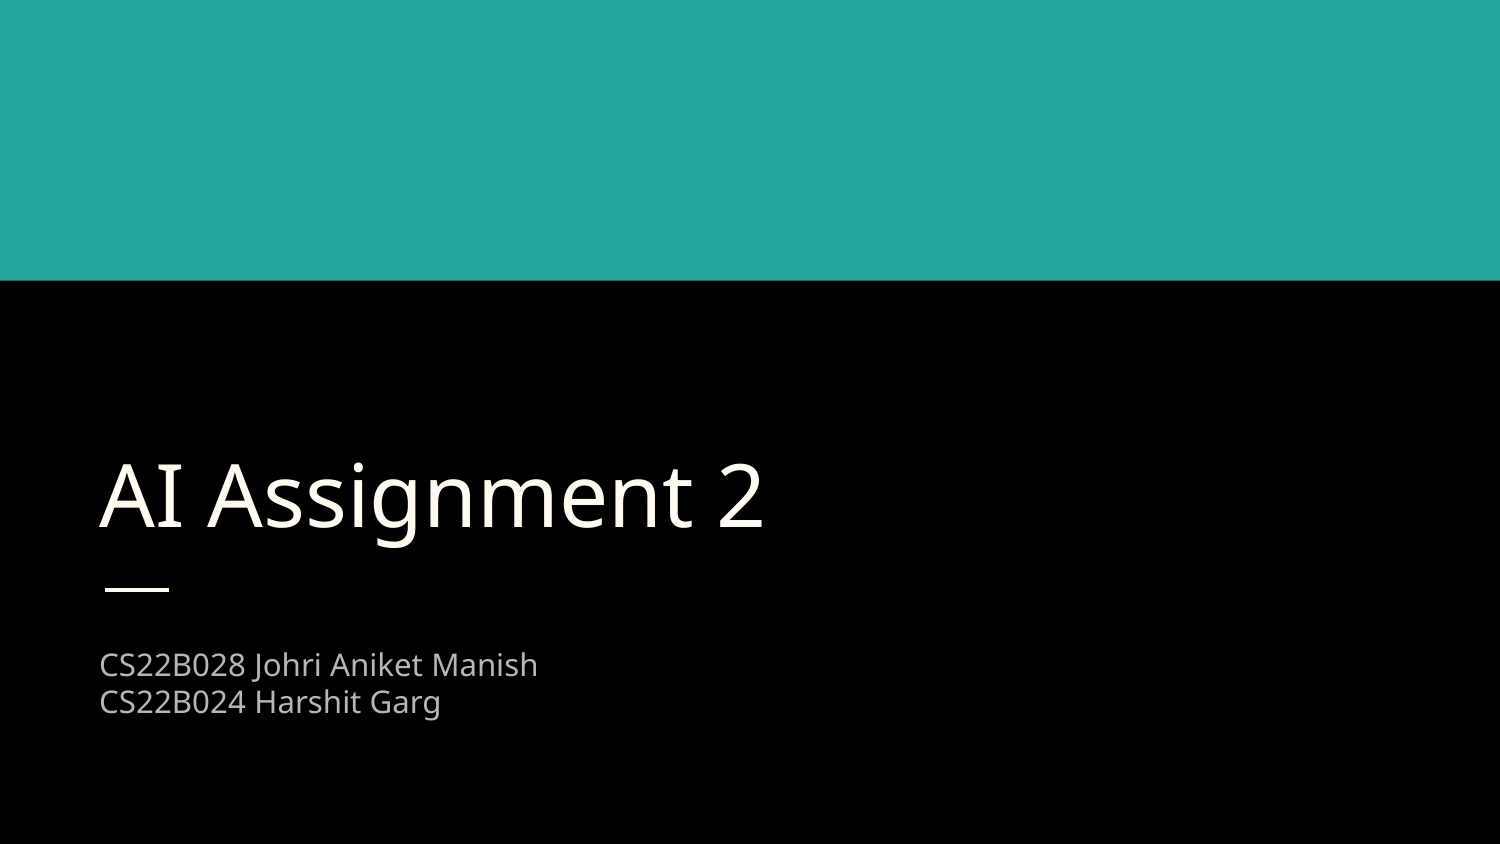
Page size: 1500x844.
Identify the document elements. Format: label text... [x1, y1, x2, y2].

subtitle CS22B028 Johri Aniket Manish CS22B024 Harshit Garg [84, 630, 1416, 760]
title AI Assignment 2 [84, 310, 1416, 561]
